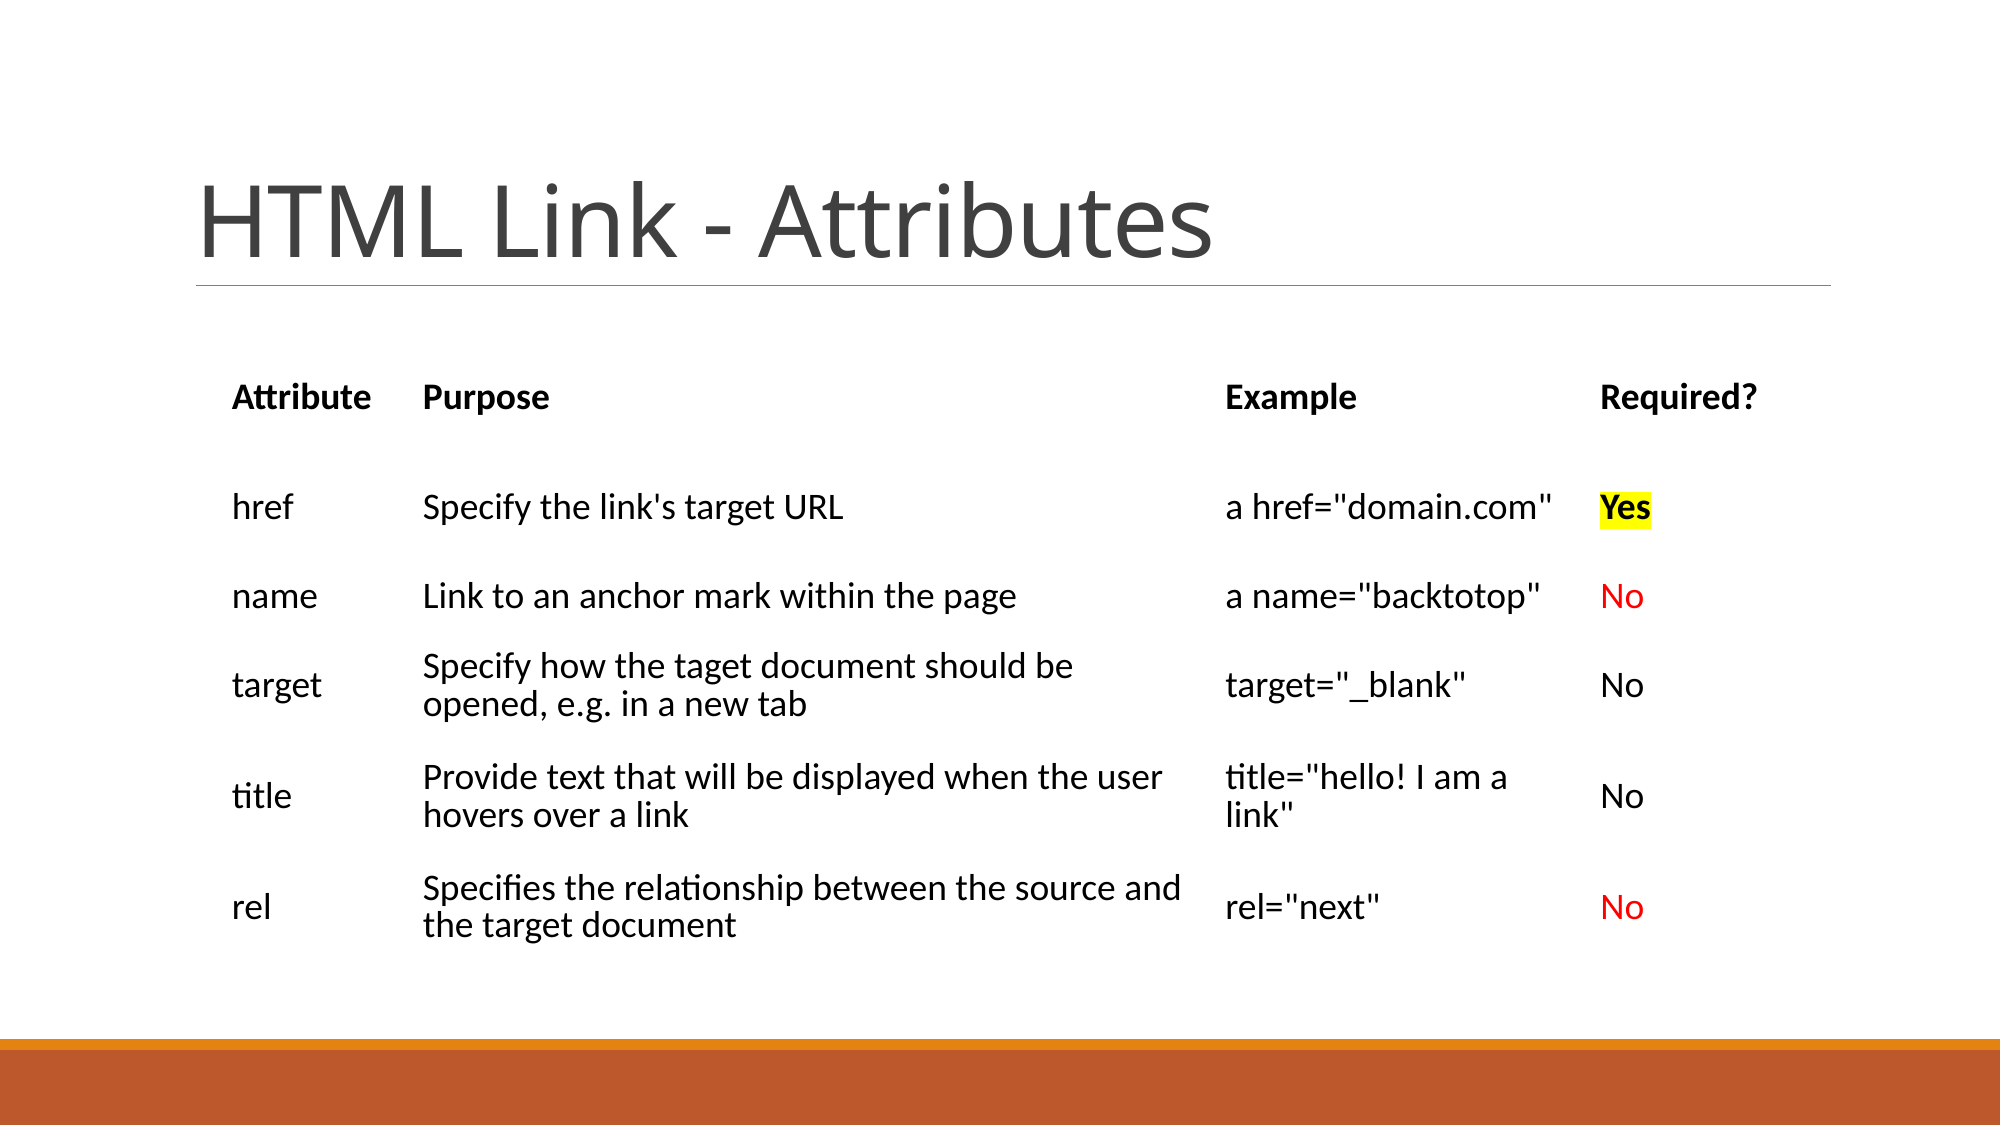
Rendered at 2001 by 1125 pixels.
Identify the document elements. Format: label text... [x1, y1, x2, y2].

table_cell href [217, 455, 408, 566]
table_header Purpose [408, 344, 1210, 455]
table_header Attribute [217, 344, 408, 455]
table_header Required? [1585, 344, 1793, 455]
table_cell name [217, 566, 408, 632]
table_cell Specify the link's target URL [408, 455, 1210, 566]
table_cell Specifies the relationship between the source and the target document [408, 854, 1210, 965]
table_cell target [217, 632, 408, 743]
table_cell Provide text that will be displayed when the user hovers over a link [408, 743, 1210, 854]
table_cell rel="next" [1210, 854, 1585, 965]
table_cell No [1585, 632, 1793, 743]
table_cell Specify how the taget document should be opened, e.g. in a new tab [408, 632, 1210, 743]
table_cell No [1585, 566, 1793, 632]
table_cell a href="domain.com" [1210, 455, 1585, 566]
table_cell Link to an anchor mark within the page [408, 566, 1210, 632]
table_cell Yes [1585, 455, 1793, 566]
title HTML Link - Attributes [180, 47, 1830, 285]
table_cell rel [217, 854, 408, 965]
table_cell No [1585, 743, 1793, 854]
table_header Example [1210, 344, 1585, 455]
table_cell title="hello! I am a link" [1210, 743, 1585, 854]
table_cell No [1585, 854, 1793, 965]
table_cell target="_blank" [1210, 632, 1585, 743]
table_cell title [217, 743, 408, 854]
table_cell a name="backtotop" [1210, 566, 1585, 632]
